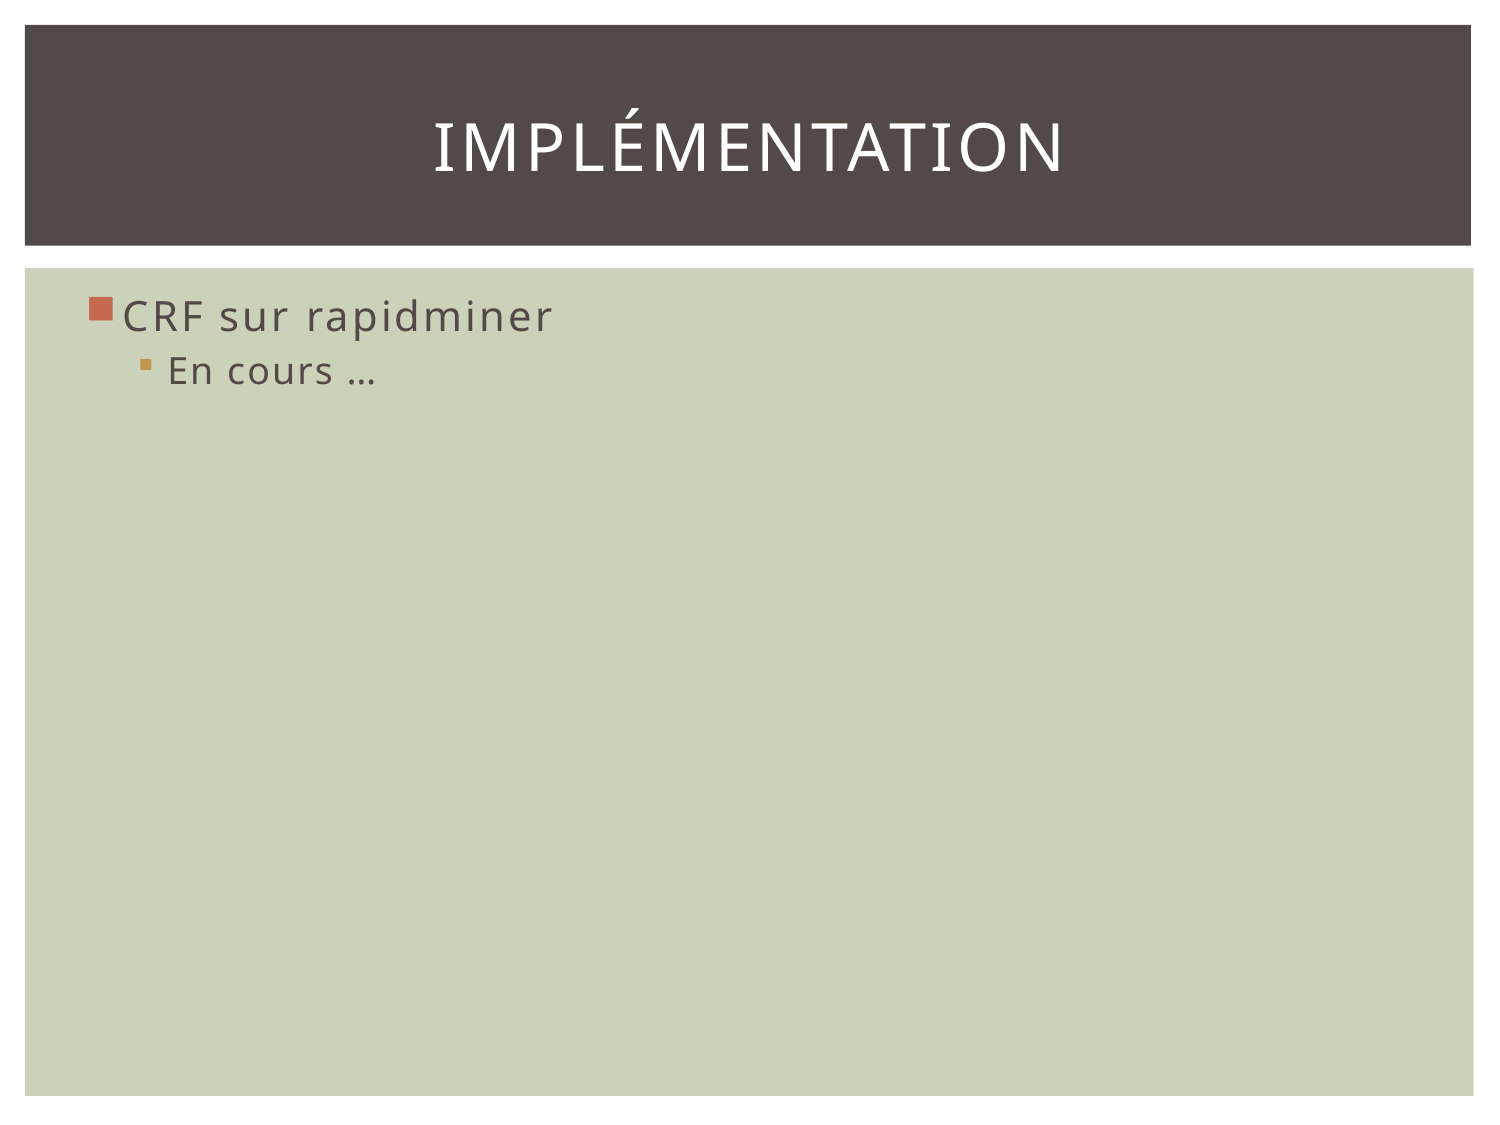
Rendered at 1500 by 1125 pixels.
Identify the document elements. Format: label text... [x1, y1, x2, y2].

title Implémentation [62, 58, 1438, 232]
list CRF sur rapidminer En cours … [62, 281, 1442, 1005]
